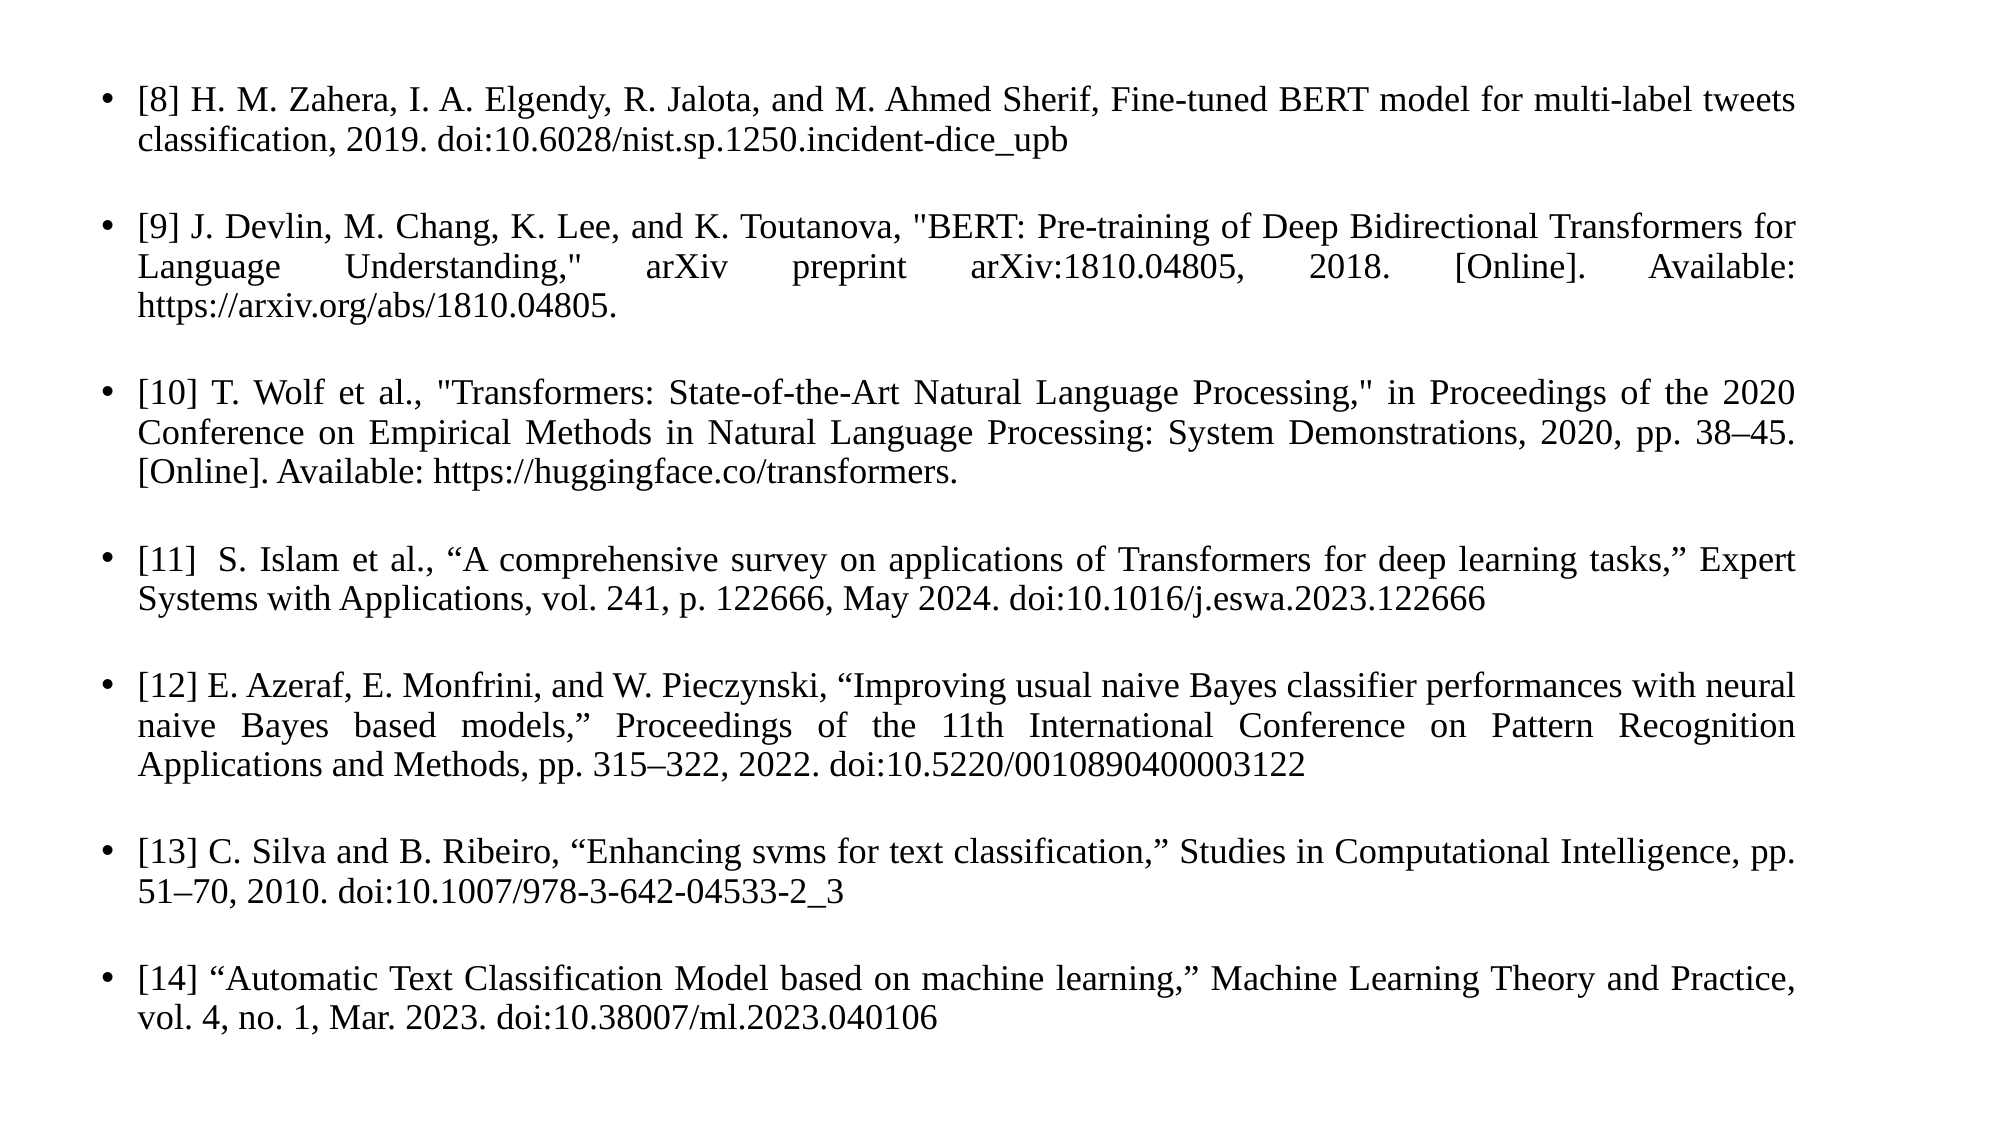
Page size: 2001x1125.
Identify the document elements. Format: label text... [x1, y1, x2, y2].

list [8] H. M. Zahera, I. A. Elgendy, R. Jalota, and M. Ahmed Sherif, Fine-tuned BERT model for multi-label tweets classification, 2019. doi:10.6028/nist.sp.1250.incident-dice_upb [9] J. Devlin, M. Chang, K. Lee, and K. Toutanova, "BERT: Pre-training of Deep Bidirectional Transformers for Language Understanding," arXiv preprint arXiv:1810.04805, 2018. [Online]. Available: https://arxiv.org/abs/1810.04805. [10] T. Wolf et al., "Transformers: State-of-the-Art Natural Language Processing," in Proceedings of the 2020 Conference on Empirical Methods in Natural Language Processing: System Demonstrations, 2020, pp. 38–45. [Online]. Available: https://huggingface.co/transformers. [11] S. Islam et al., “A comprehensive survey on applications of Transformers for deep learning tasks,” Expert Systems with Applications, vol. 241, p. 122666, May 2024. doi:10.1016/j.eswa.2023.122666 [12] E. Azeraf, E. Monfrini, and W. Pieczynski, “Improving usual naive Bayes classifier performances with neural naive Bayes based models,” Proceedings of the 11th International Conference on Pattern Recognition Applications and Methods, pp. 315–322, 2022. doi:10.5220/0010890400003122 [13] C. Silva and B. Ribeiro, “Enhancing svms for text classification,” Studies in Computational Intelligence, pp. 51–70, 2010. doi:10.1007/978-3-642-04533-2_3 [14] “Automatic Text Classification Model based on machine learning,” Machine Learning Theory and Practice, vol. 4, no. 1, Mar. 2023. doi:10.38007/ml.2023.040106 [86, 73, 1812, 1054]
